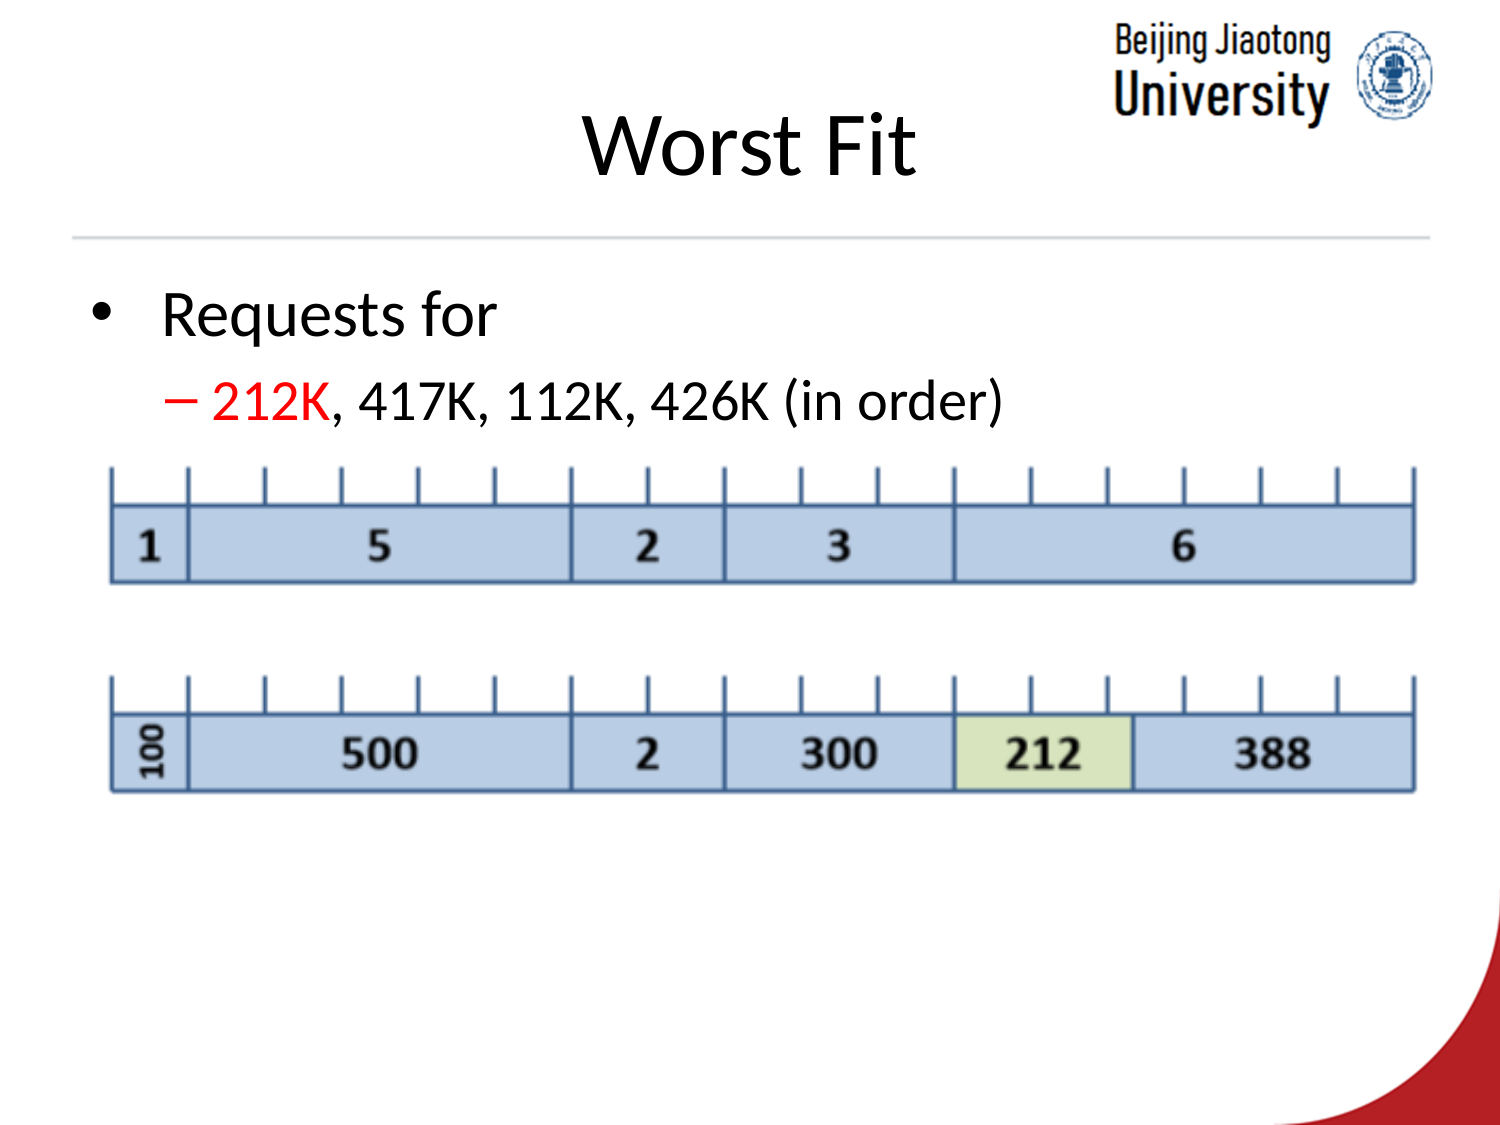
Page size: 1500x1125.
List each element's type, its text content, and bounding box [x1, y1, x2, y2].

title Worst Fit [75, 45, 1425, 233]
list Requests for 212K, 417K, 112K, 426K (in order) [75, 262, 1425, 1005]
picture [0, 0, 1500, 1125]
